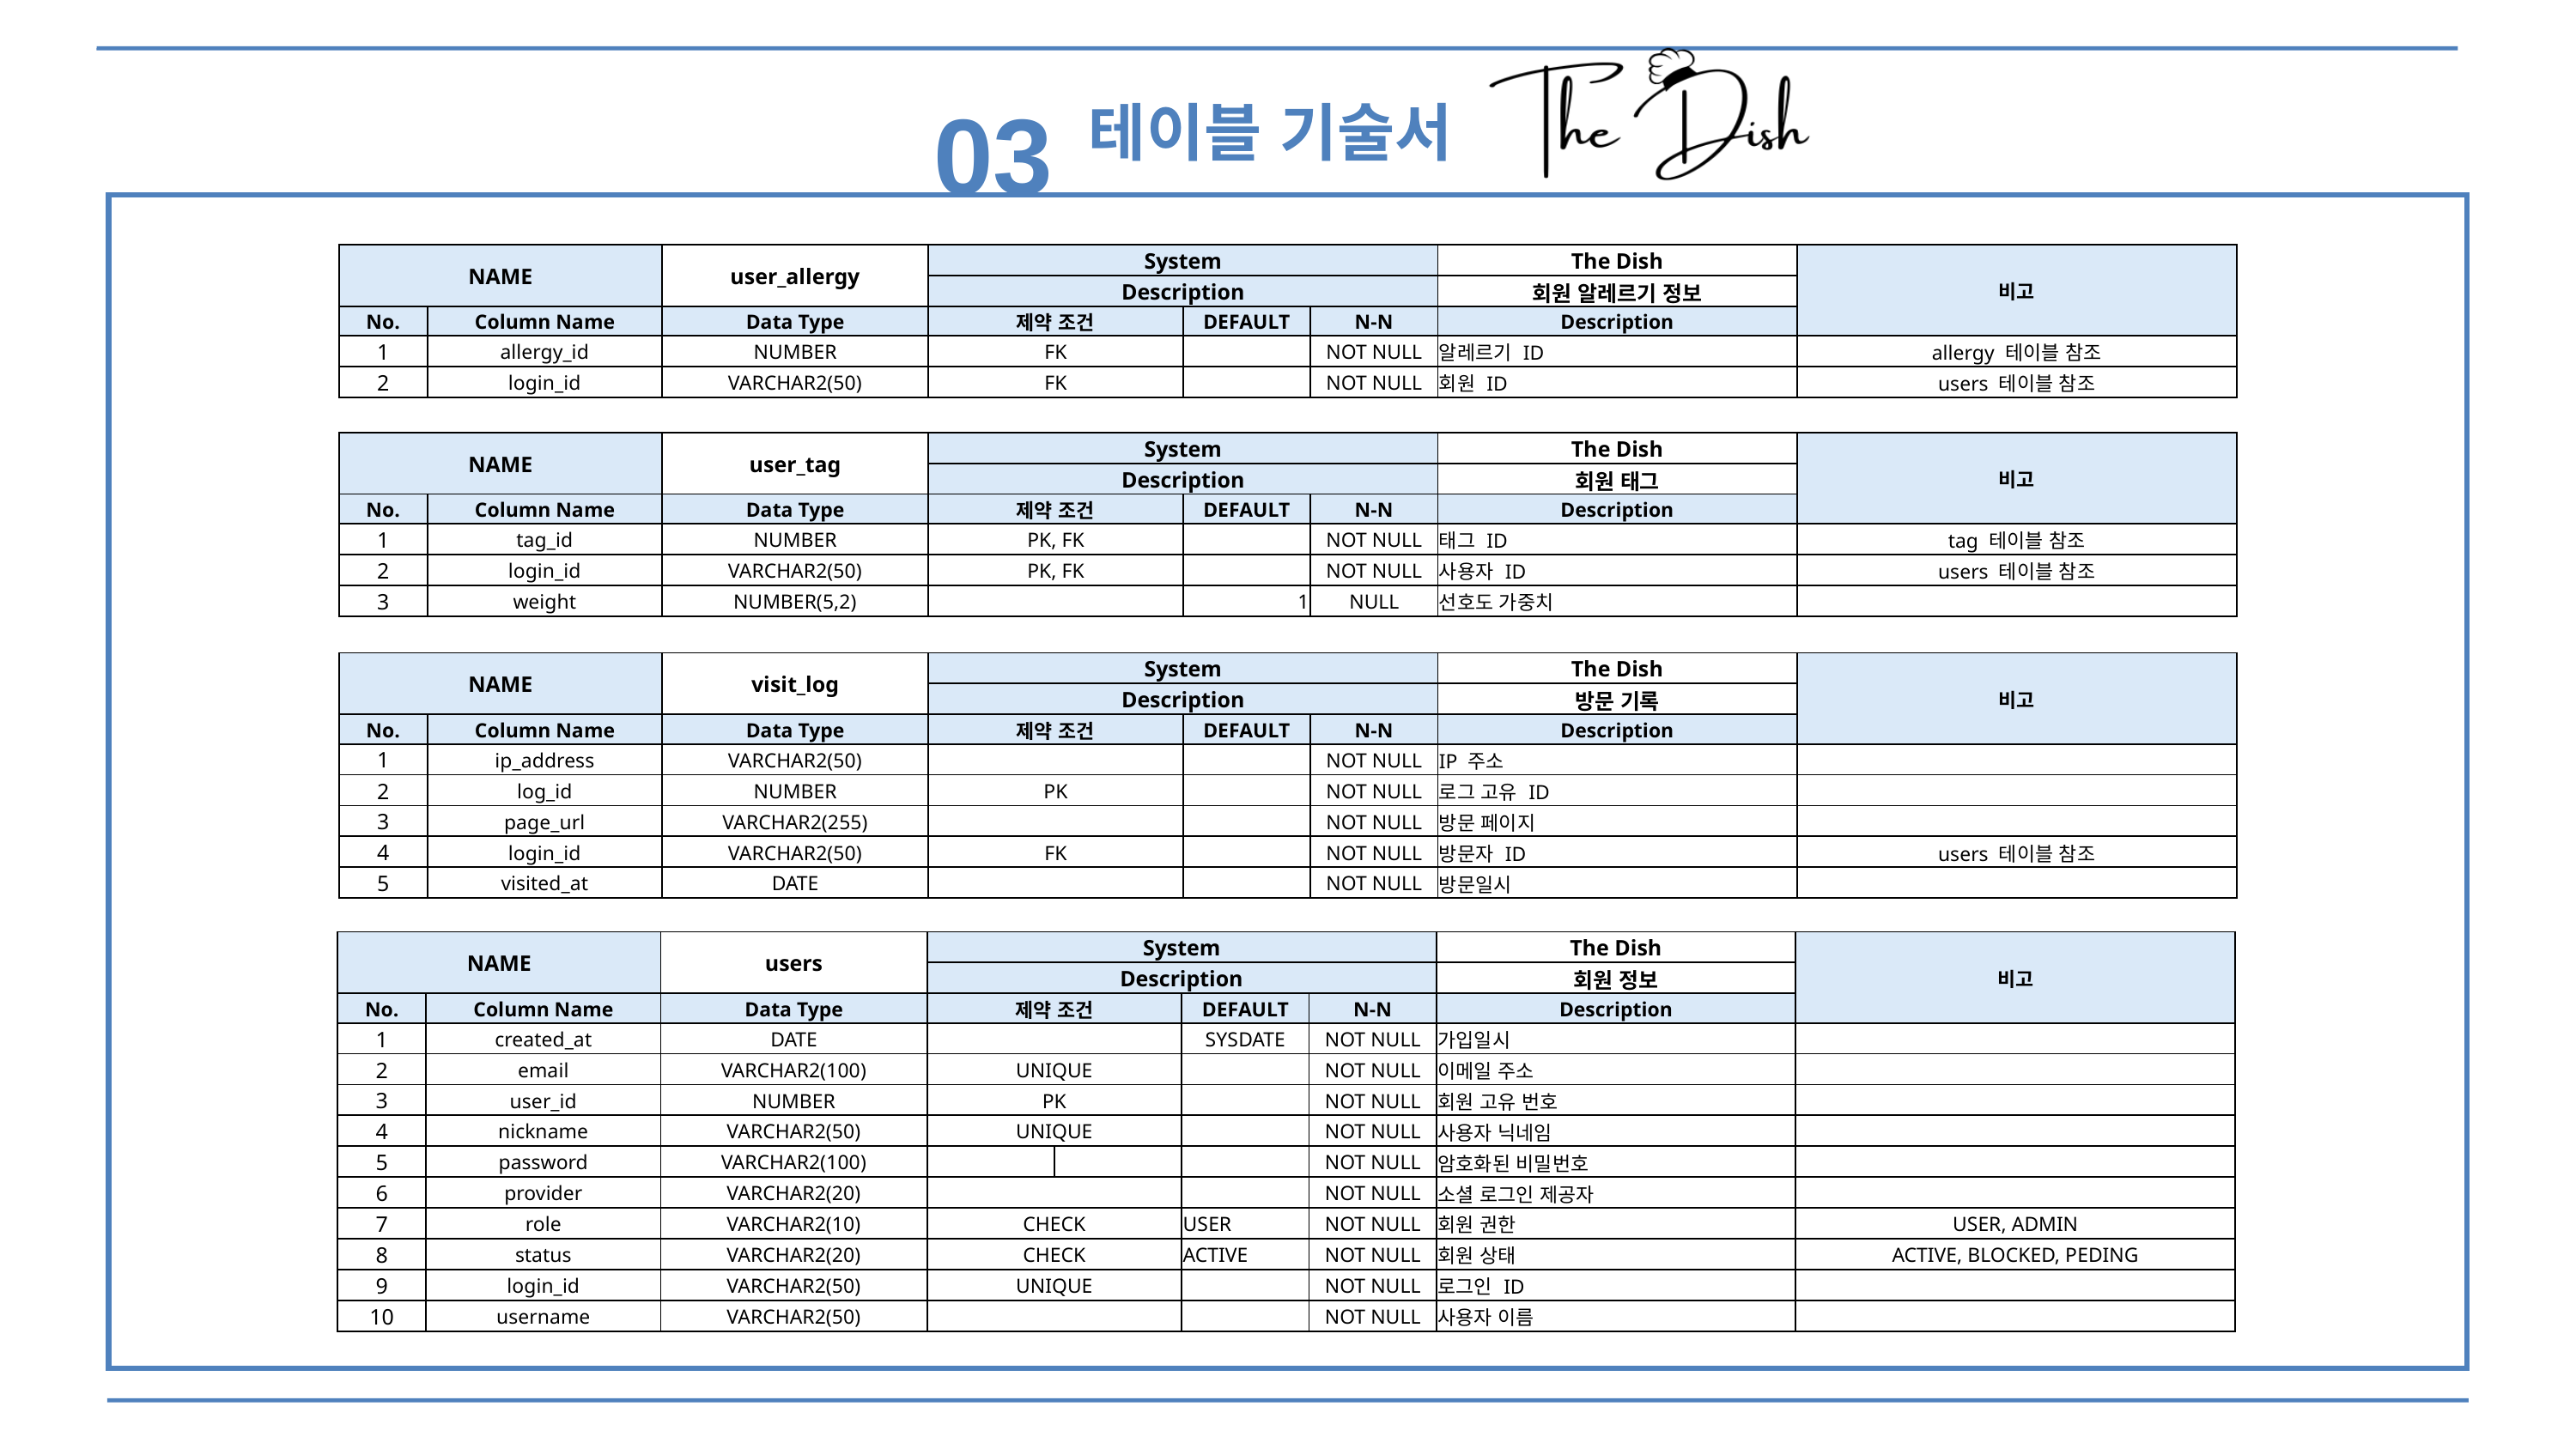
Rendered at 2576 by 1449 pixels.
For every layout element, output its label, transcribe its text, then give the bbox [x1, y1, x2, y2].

table_cell 방문 기록 [1438, 684, 1796, 713]
table_cell [1182, 1270, 1309, 1300]
table_cell 3 [338, 1085, 425, 1114]
table_cell NUMBER [663, 775, 927, 805]
table_cell VARCHAR2(50) [661, 1301, 927, 1331]
table_cell USER [1182, 1209, 1309, 1238]
table_cell 2 [338, 1054, 425, 1084]
table_cell 선호도 가중치 [1438, 586, 1796, 615]
table_cell NUMBER(5,2) [663, 586, 927, 615]
table_cell [1796, 1085, 2234, 1114]
table_cell [1798, 868, 2236, 897]
text_box [108, 194, 2468, 1368]
table_cell 2 [340, 555, 427, 585]
table_cell NOT NULL [1311, 775, 1437, 805]
table_cell UNIQUE [928, 1270, 1181, 1300]
table_cell 3 [340, 806, 427, 835]
table_cell 회원 태그 [1438, 464, 1796, 494]
table_cell No. [340, 494, 427, 523]
table_cell Description [929, 464, 1437, 494]
table_cell 암호화된 비밀번호 [1437, 1147, 1795, 1176]
table_cell [929, 745, 1182, 774]
table_cell provider [427, 1178, 660, 1207]
table_cell VARCHAR2(50) [663, 837, 927, 866]
table_cell 회원 ID [1438, 367, 1796, 397]
table_cell Data Type [661, 994, 927, 1022]
table_cell NOT NULL [1311, 555, 1437, 585]
table_header 비고 [1798, 433, 2236, 523]
table_cell 1 [1184, 586, 1309, 615]
table_cell NOT NULL [1311, 806, 1437, 835]
table_cell email [427, 1054, 660, 1084]
table_cell 7 [338, 1209, 425, 1238]
table_cell NOT NULL [1311, 837, 1437, 866]
table_cell VARCHAR2(255) [663, 806, 927, 835]
table_header NAME [340, 433, 661, 494]
table_header user_allergy [663, 246, 927, 306]
table_cell users 테이블 참조 [1798, 367, 2236, 397]
table_cell NOT NULL [1309, 1116, 1436, 1145]
table_cell CHECK [928, 1209, 1181, 1238]
table_cell [1182, 1178, 1309, 1207]
table_cell [928, 1024, 1181, 1053]
table_cell created_at [427, 1024, 660, 1053]
table_cell NOT NULL [1309, 1024, 1436, 1053]
table_cell 회원 알레르기 정보 [1438, 276, 1796, 306]
table_cell USER, ADMIN [1796, 1209, 2234, 1238]
table_cell UNIQUE [928, 1054, 1181, 1084]
table_cell VARCHAR2(100) [661, 1147, 927, 1176]
table_cell PK, FK [929, 555, 1182, 585]
table_cell Description [929, 684, 1437, 713]
table_cell 제약 조건 [928, 994, 1181, 1022]
table_cell Column Name [428, 715, 661, 743]
table_cell CHECK [928, 1240, 1181, 1269]
table_cell [1184, 336, 1309, 366]
table_cell NOT NULL [1309, 1301, 1436, 1331]
table_cell VARCHAR2(20) [661, 1240, 927, 1269]
table_cell N-N [1309, 994, 1436, 1022]
table_cell [1798, 806, 2236, 835]
table_cell 로그 고유 ID [1438, 775, 1796, 805]
table_header The Dish [1438, 433, 1796, 463]
table_cell [1798, 745, 2236, 774]
table_cell NOT NULL [1311, 367, 1437, 397]
table_cell NUMBER [663, 336, 927, 366]
table_cell visited_at [428, 868, 661, 897]
table_header The Dish [1438, 246, 1796, 275]
table_cell password [427, 1147, 660, 1176]
table_cell Column Name [428, 307, 661, 335]
table_cell No. [340, 307, 427, 335]
table_header System [928, 932, 1436, 961]
table_cell [1184, 367, 1309, 397]
table_cell [1184, 745, 1309, 774]
table_cell [1184, 524, 1309, 554]
table_cell Column Name [428, 494, 661, 523]
table_cell 회원 권한 [1437, 1209, 1795, 1238]
table_cell PK [928, 1085, 1181, 1114]
table_cell VARCHAR2(50) [663, 745, 927, 774]
table_cell log_id [428, 775, 661, 805]
table_header The Dish [1438, 653, 1796, 682]
table_cell N-N [1311, 715, 1437, 743]
table_cell 5 [338, 1147, 425, 1176]
table_cell [1182, 1301, 1309, 1331]
table_cell NOT NULL [1311, 745, 1437, 774]
table_cell DEFAULT [1184, 715, 1309, 743]
table_cell weight [428, 586, 661, 615]
table_cell Data Type [663, 307, 927, 335]
table_cell No. [340, 715, 427, 743]
table_cell 소셜 로그인 제공자 [1437, 1178, 1795, 1207]
table_cell user_id [427, 1085, 660, 1114]
table_cell 9 [338, 1270, 425, 1300]
table_cell 1 [338, 1024, 425, 1053]
table_cell [1796, 1147, 2234, 1176]
table_cell NOT NULL [1309, 1270, 1436, 1300]
table_cell tag 테이블 참조 [1798, 524, 2236, 554]
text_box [933, 4, 1488, 196]
table_cell VARCHAR2(10) [661, 1209, 927, 1238]
table_cell [1055, 1147, 1181, 1176]
table_cell 8 [338, 1240, 425, 1269]
table_cell login_id [428, 367, 661, 397]
table_cell VARCHAR2(100) [661, 1054, 927, 1084]
table_cell PK, FK [929, 524, 1182, 554]
table_cell [1182, 1116, 1309, 1145]
table_cell 2 [340, 367, 427, 397]
table_cell Description [1438, 715, 1796, 743]
table_cell VARCHAR2(50) [661, 1270, 927, 1300]
table_cell Description [1437, 994, 1795, 1022]
table_cell 10 [338, 1301, 425, 1331]
table_cell [929, 868, 1182, 897]
table_cell NOT NULL [1309, 1085, 1436, 1114]
table_cell status [427, 1240, 660, 1269]
table_cell N-N [1311, 307, 1437, 335]
table_cell [929, 806, 1182, 835]
table_cell [1184, 868, 1309, 897]
table_cell [1796, 1301, 2234, 1331]
table_cell [1796, 1270, 2234, 1300]
table_header user_tag [663, 433, 927, 494]
table_cell 4 [338, 1116, 425, 1145]
table_cell NOT NULL [1309, 1147, 1436, 1176]
table_cell NOT NULL [1311, 336, 1437, 366]
table_cell 사용자 닉네임 [1437, 1116, 1795, 1145]
table_cell Column Name [427, 994, 660, 1022]
table_cell UNIQUE [928, 1116, 1181, 1145]
table_cell NULL [1311, 586, 1437, 615]
table_cell 4 [340, 837, 427, 866]
table_header System [929, 246, 1437, 275]
table_cell VARCHAR2(50) [663, 367, 927, 397]
table_cell 태그 ID [1438, 524, 1796, 554]
table_cell [928, 1178, 1181, 1207]
table_cell FK [929, 367, 1182, 397]
table_cell Description [1438, 307, 1796, 335]
table_cell 3 [340, 586, 427, 615]
table_cell [1184, 775, 1309, 805]
table_header The Dish [1437, 932, 1795, 961]
table_cell [928, 1301, 1181, 1331]
table_cell VARCHAR2(50) [661, 1116, 927, 1145]
table_cell allergy_id [428, 336, 661, 366]
table_cell login_id [428, 837, 661, 866]
table_cell NOT NULL [1311, 868, 1437, 897]
table_cell tag_id [428, 524, 661, 554]
table_cell 방문 페이지 [1438, 806, 1796, 835]
table_cell NUMBER [661, 1085, 927, 1114]
table_cell [1184, 837, 1309, 866]
table_cell 방문자 ID [1438, 837, 1796, 866]
table_cell DEFAULT [1182, 994, 1309, 1022]
table_cell 1 [340, 745, 427, 774]
table_header NAME [340, 246, 661, 306]
table_header NAME [338, 932, 660, 992]
table_cell 1 [340, 524, 427, 554]
table_cell [1798, 775, 2236, 805]
table_cell FK [929, 837, 1182, 866]
table_header visit_log [663, 653, 927, 713]
table_cell Description [929, 276, 1437, 306]
table_cell ACTIVE [1182, 1240, 1309, 1269]
table_cell DATE [663, 868, 927, 897]
table_cell 회원 정보 [1437, 963, 1795, 992]
table_cell NUMBER [663, 524, 927, 554]
table_cell [928, 1147, 1054, 1176]
table_cell users 테이블 참조 [1798, 837, 2236, 866]
table_cell FK [929, 336, 1182, 366]
table_cell username [427, 1301, 660, 1331]
table_header System [929, 433, 1437, 463]
table_cell SYSDATE [1182, 1024, 1309, 1053]
table_cell login_id [428, 555, 661, 585]
table_cell 회원 상태 [1437, 1240, 1795, 1269]
table_cell VARCHAR2(50) [663, 555, 927, 585]
table_cell Data Type [663, 494, 927, 523]
table_cell 6 [338, 1178, 425, 1207]
table_cell 제약 조건 [929, 715, 1182, 743]
table_cell 5 [340, 868, 427, 897]
table_cell 제약 조건 [929, 307, 1182, 335]
table_cell login_id [427, 1270, 660, 1300]
table_cell DEFAULT [1184, 307, 1309, 335]
table_cell [1796, 1054, 2234, 1084]
table_cell 제약 조건 [929, 494, 1182, 523]
table_cell [1182, 1147, 1309, 1176]
table_cell Description [1438, 494, 1796, 523]
table_cell 사용자 ID [1438, 555, 1796, 585]
table_header 비고 [1798, 246, 2236, 335]
table_cell DEFAULT [1184, 494, 1309, 523]
table_header users [661, 932, 927, 992]
table_cell No. [338, 994, 425, 1022]
table_cell [1796, 1178, 2234, 1207]
table_cell [1184, 555, 1309, 585]
table_cell allergy 테이블 참조 [1798, 336, 2236, 366]
table_cell 알레르기 ID [1438, 336, 1796, 366]
table_cell [1798, 586, 2236, 615]
table_header 비고 [1798, 653, 2236, 743]
table_cell NOT NULL [1309, 1054, 1436, 1084]
table_cell [1796, 1024, 2234, 1053]
table_cell [929, 586, 1182, 615]
table_cell 사용자 이름 [1437, 1301, 1795, 1331]
table_cell 로그인 ID [1437, 1270, 1795, 1300]
table_cell NOT NULL [1309, 1178, 1436, 1207]
text_box [1405, 0, 1905, 244]
table_cell Description [928, 963, 1436, 992]
table_cell users 테이블 참조 [1798, 555, 2236, 585]
table_cell 이메일 주소 [1437, 1054, 1795, 1084]
table_header 비고 [1796, 932, 2234, 1022]
table_cell role [427, 1209, 660, 1238]
table_cell 1 [340, 336, 427, 366]
table_cell ACTIVE, BLOCKED, PEDING [1796, 1240, 2234, 1269]
table_header System [929, 653, 1437, 682]
table_cell [1182, 1054, 1309, 1084]
table_cell IP 주소 [1438, 745, 1796, 774]
table_cell 2 [340, 775, 427, 805]
table_cell 방문일시 [1438, 868, 1796, 897]
table_cell ip_address [428, 745, 661, 774]
table_cell nickname [427, 1116, 660, 1145]
table_cell 회원 고유 번호 [1437, 1085, 1795, 1114]
table_cell [1796, 1116, 2234, 1145]
table_cell [1182, 1085, 1309, 1114]
table_header NAME [340, 653, 661, 713]
table_cell NOT NULL [1311, 524, 1437, 554]
table_cell PK [929, 775, 1182, 805]
table_cell [1184, 806, 1309, 835]
table_cell VARCHAR2(20) [661, 1178, 927, 1207]
table_cell DATE [661, 1024, 927, 1053]
table_cell Data Type [663, 715, 927, 743]
table_cell page_url [428, 806, 661, 835]
table_cell N-N [1311, 494, 1437, 523]
table_cell 가입일시 [1437, 1024, 1795, 1053]
table_cell NOT NULL [1309, 1240, 1436, 1269]
table_cell NOT NULL [1309, 1209, 1436, 1238]
